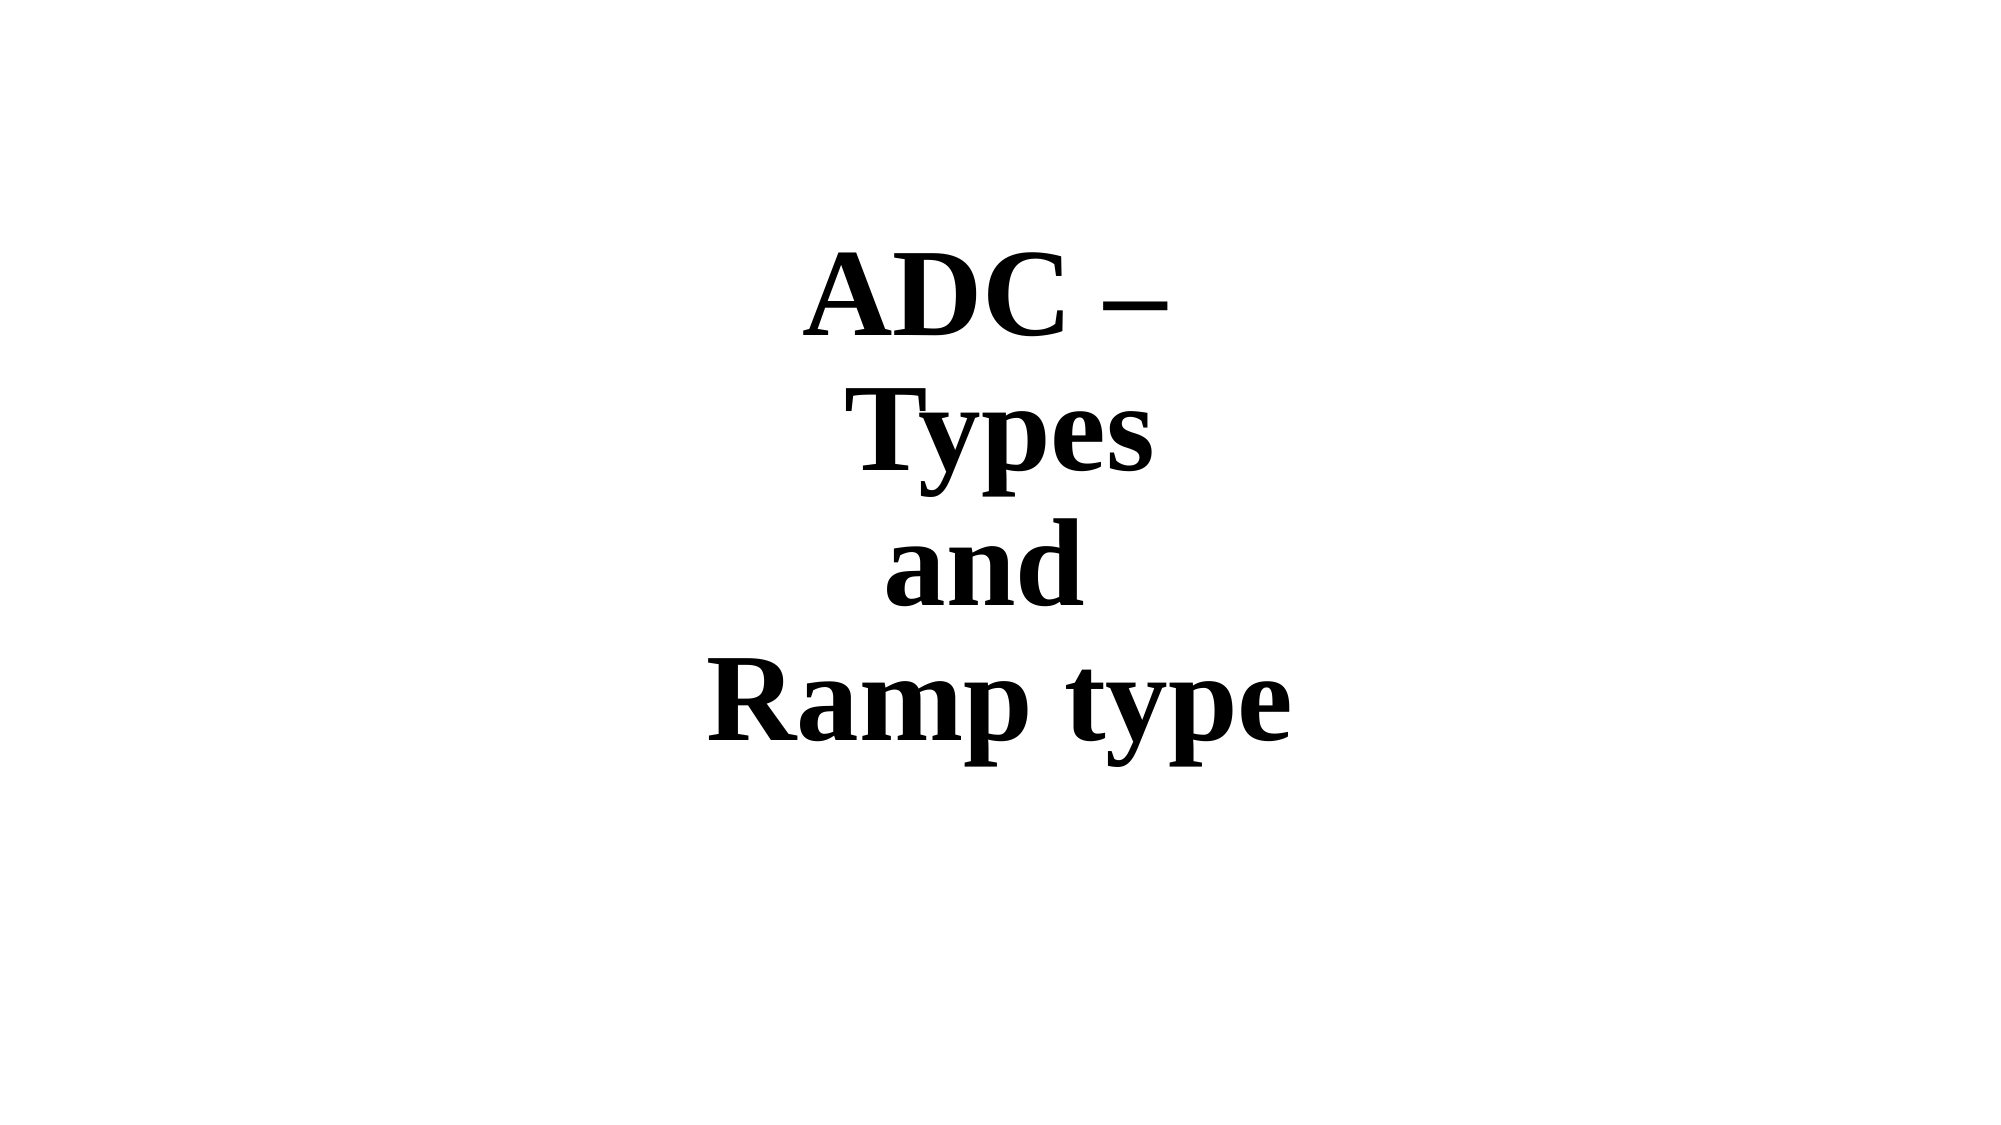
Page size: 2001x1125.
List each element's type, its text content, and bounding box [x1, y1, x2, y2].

title ADC – Types and Ramp type [249, 184, 1750, 775]
